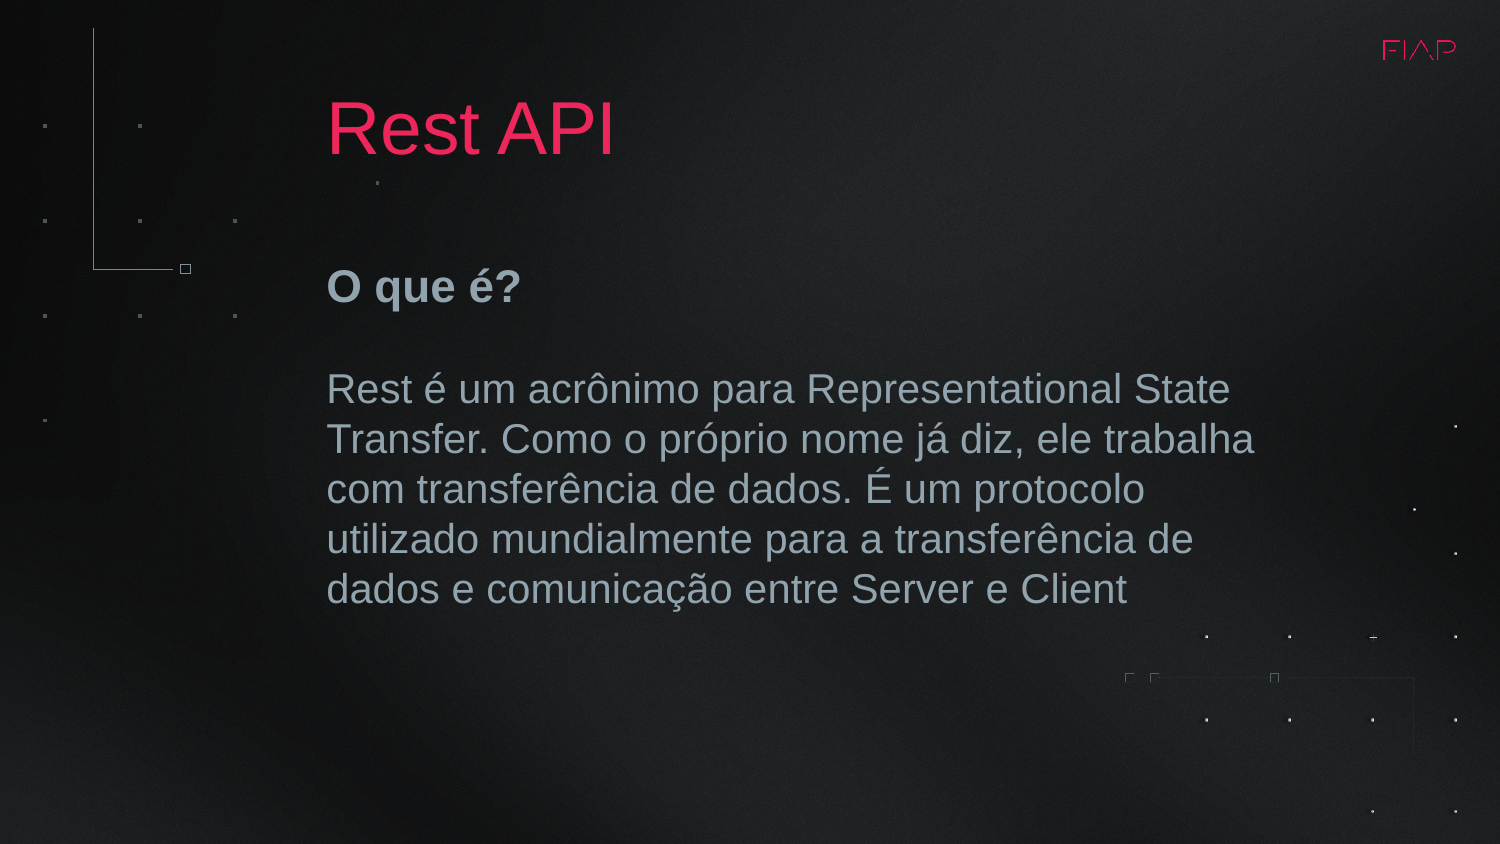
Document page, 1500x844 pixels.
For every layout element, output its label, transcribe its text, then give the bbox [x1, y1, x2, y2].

text_box Rest API [383, 72, 1126, 177]
picture [0, 0, 1500, 844]
text_box O que é? Rest é um acrônimo para Representational State Transfer. Como o próprio nome já diz, ele trabalha com transferência de dados. É um protocolo utilizado mundialmente para a transferência de dados e comunicação entre Server e Client [311, 249, 1292, 620]
